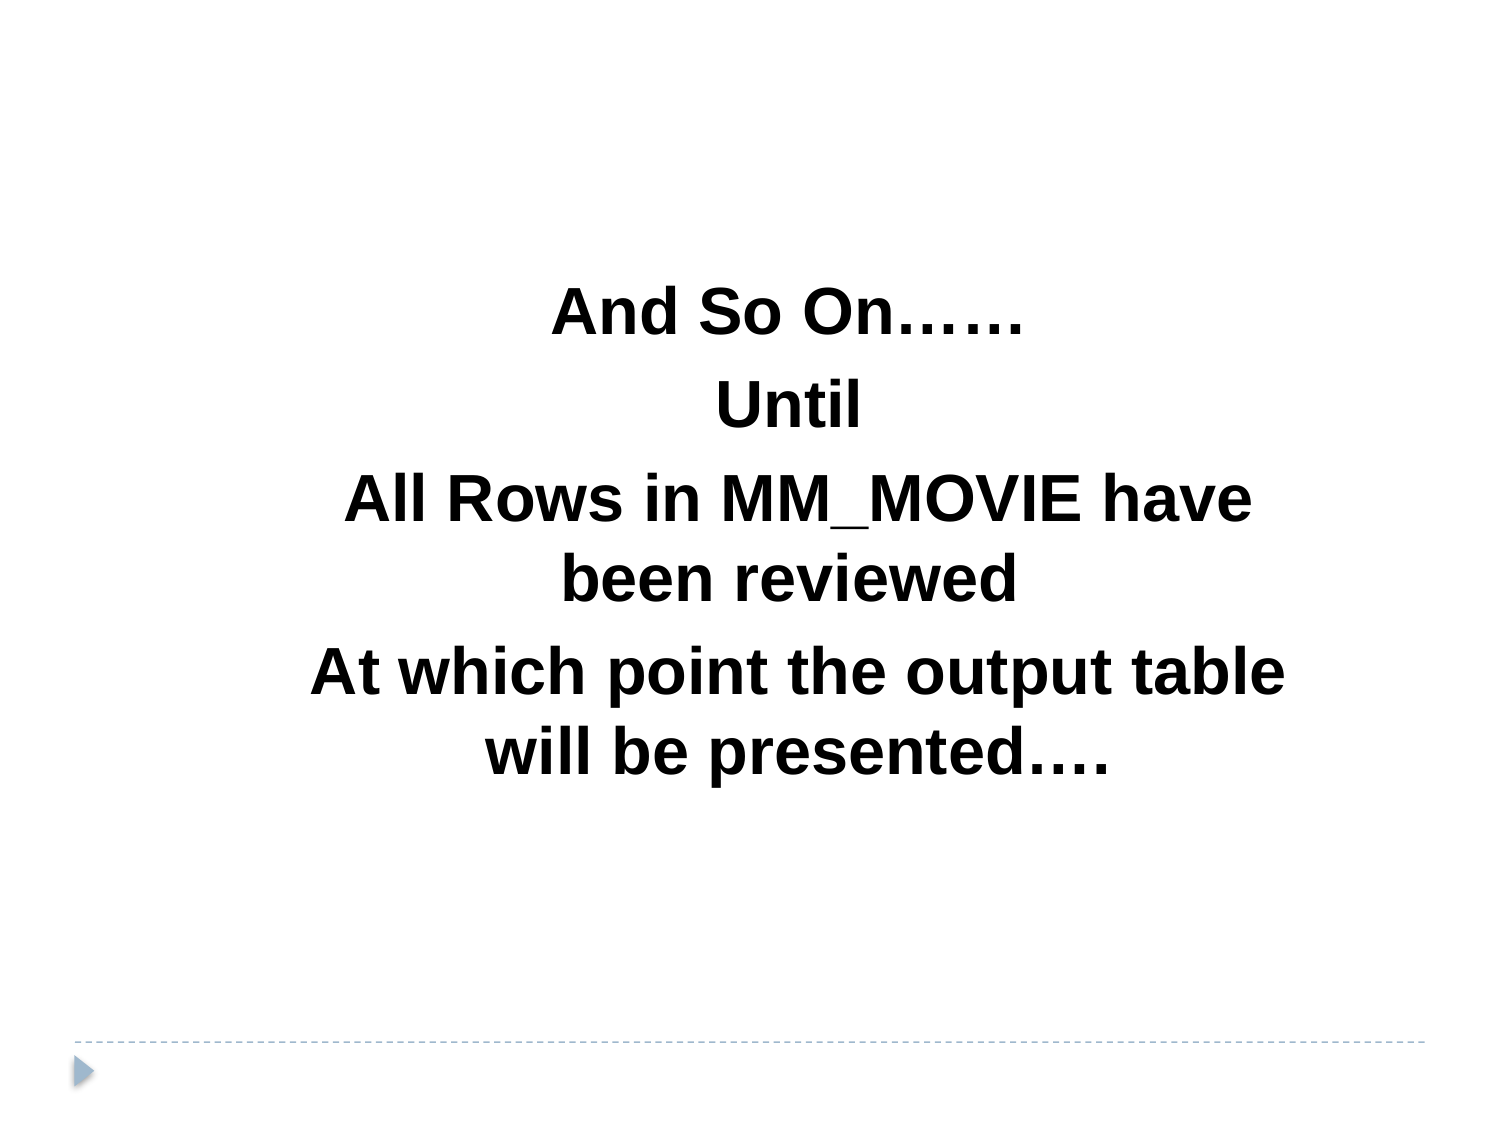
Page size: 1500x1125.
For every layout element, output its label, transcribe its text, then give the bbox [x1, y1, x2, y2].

text_box And So On…… Until All Rows in MM_MOVIE have been reviewed At which point the output table will be presented…. [268, 260, 1330, 795]
